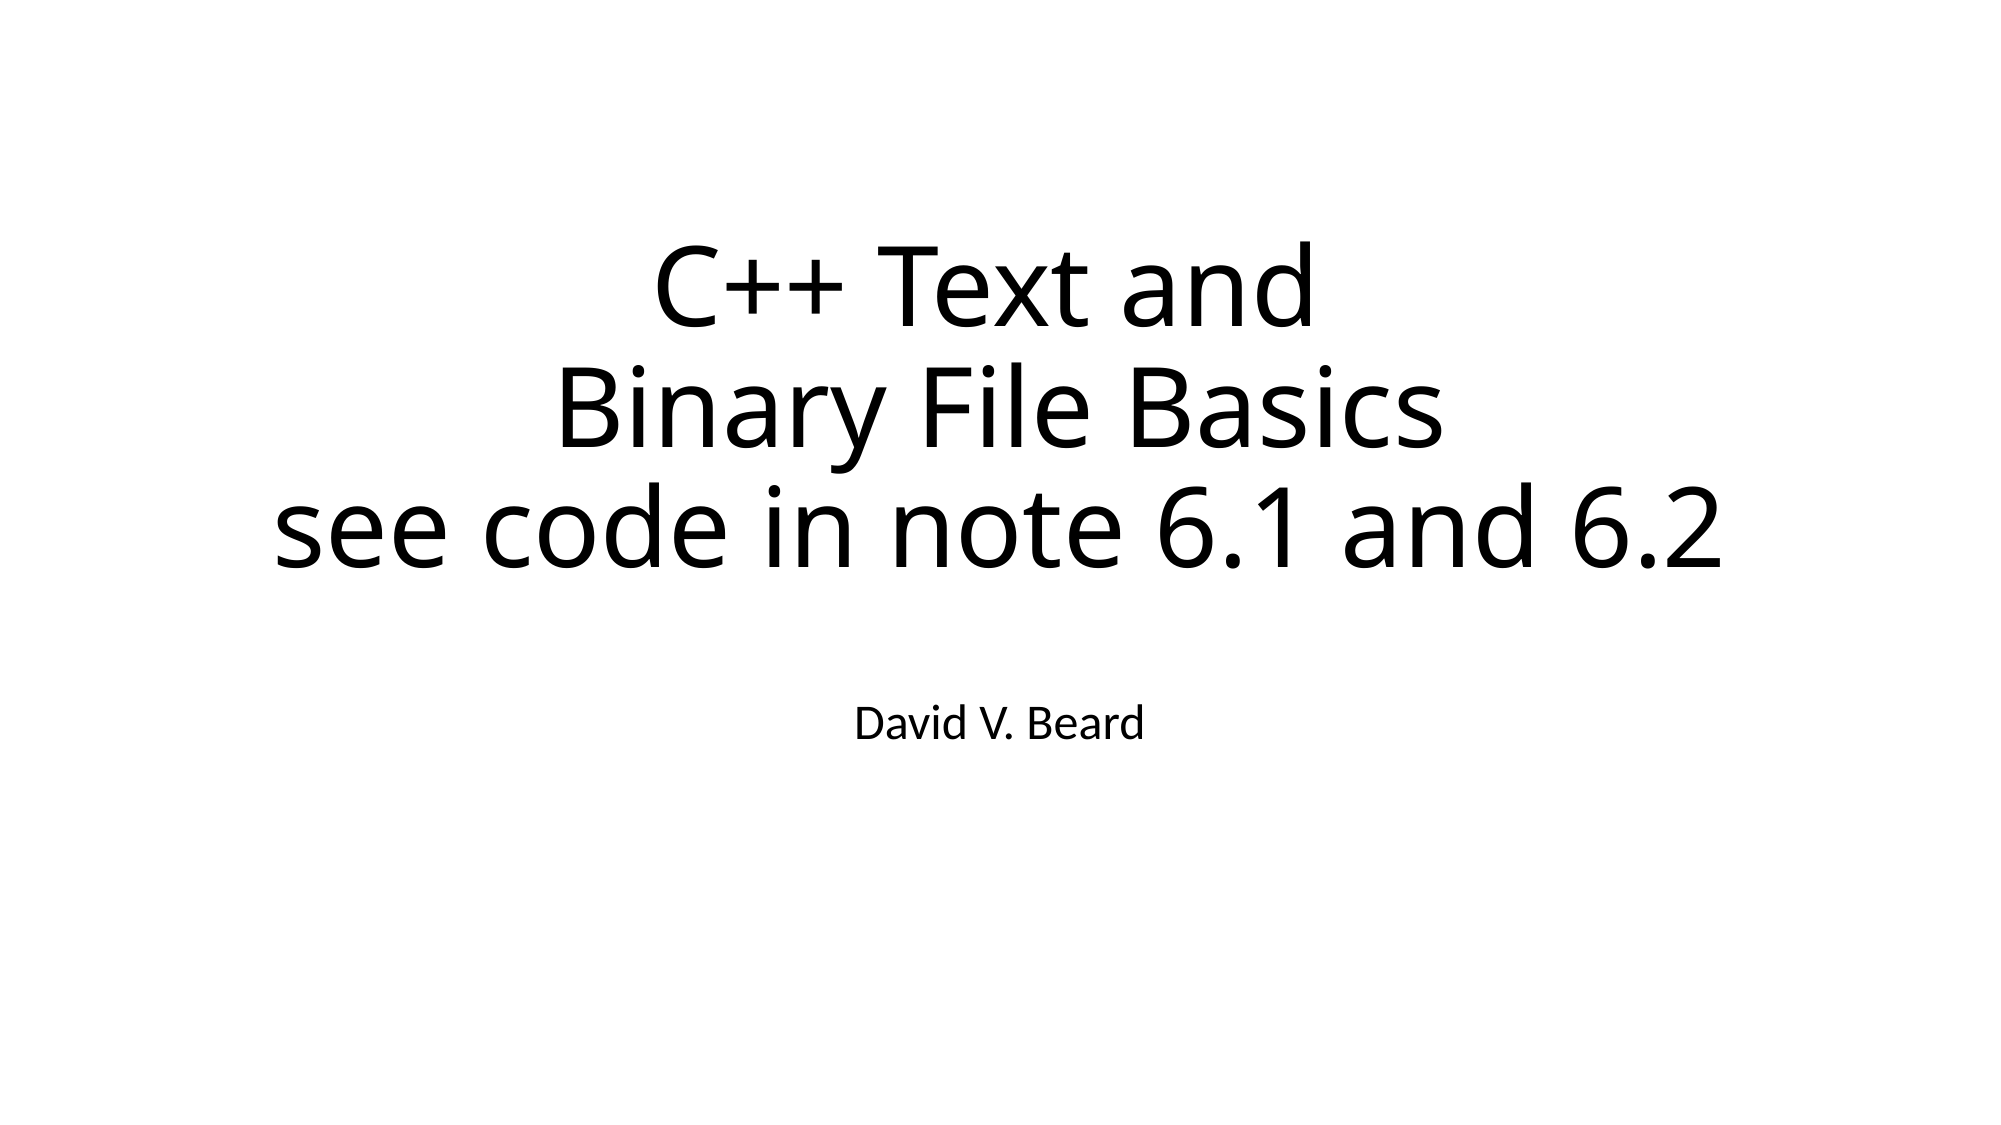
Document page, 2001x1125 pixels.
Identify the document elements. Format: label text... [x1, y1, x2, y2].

subtitle David V. Beard [249, 688, 1750, 863]
title C++ Text and Binary File Basics see code in note 6.1 and 6.2 [249, 184, 1750, 599]
